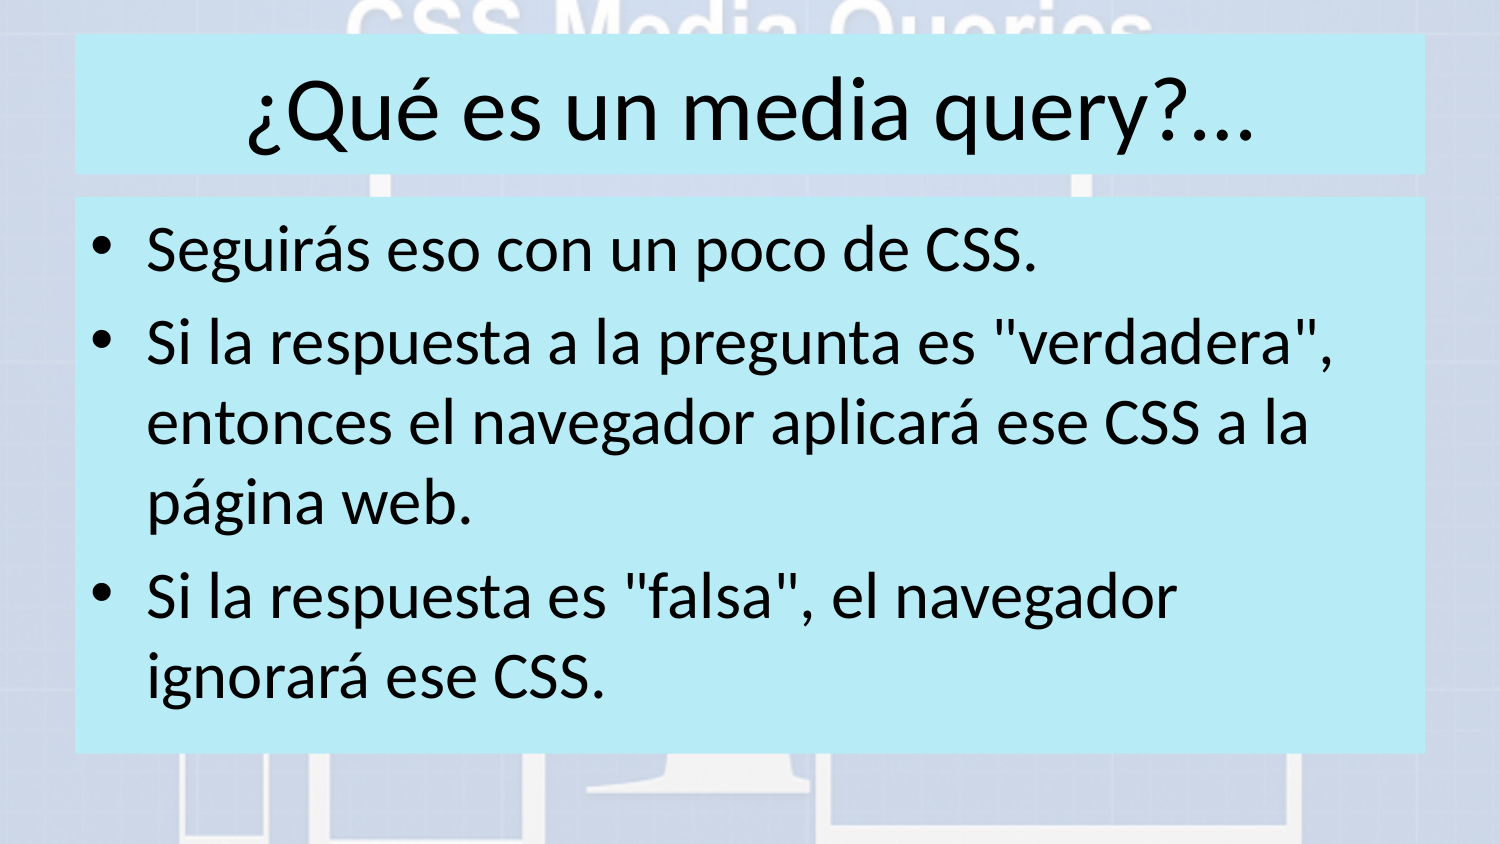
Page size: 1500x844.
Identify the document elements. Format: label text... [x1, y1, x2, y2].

list Seguirás eso con un poco de CSS. Si la respuesta a la pregunta es "verdadera", entonces el navegador aplicará ese CSS a la página web. Si la respuesta es "falsa", el navegador ignorará ese CSS. [75, 196, 1425, 754]
title ¿Qué es un media query?… [75, 33, 1425, 175]
